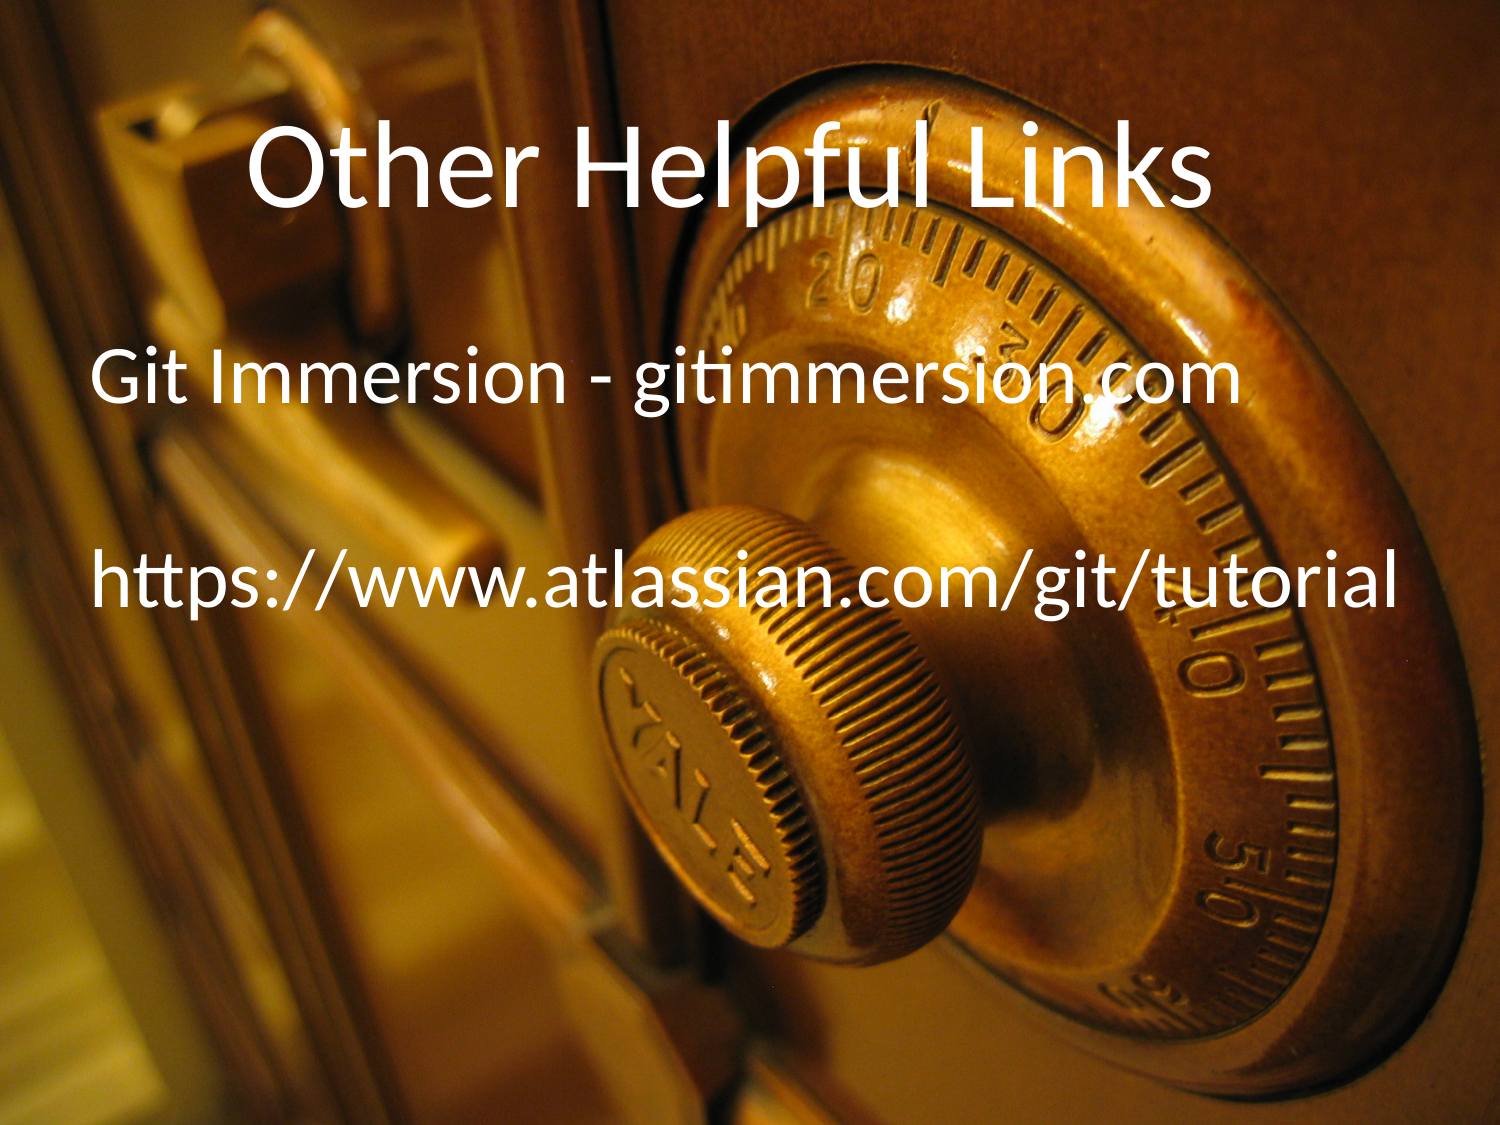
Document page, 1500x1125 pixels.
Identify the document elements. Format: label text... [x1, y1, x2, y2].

text_box https://www.atlassian.com/git/tutorial [74, 516, 1425, 632]
picture [0, 0, 1500, 1125]
text_box Other Helpful Links [75, 74, 1388, 240]
text_box Git Immersion - gitimmersion.com [74, 312, 1425, 428]
